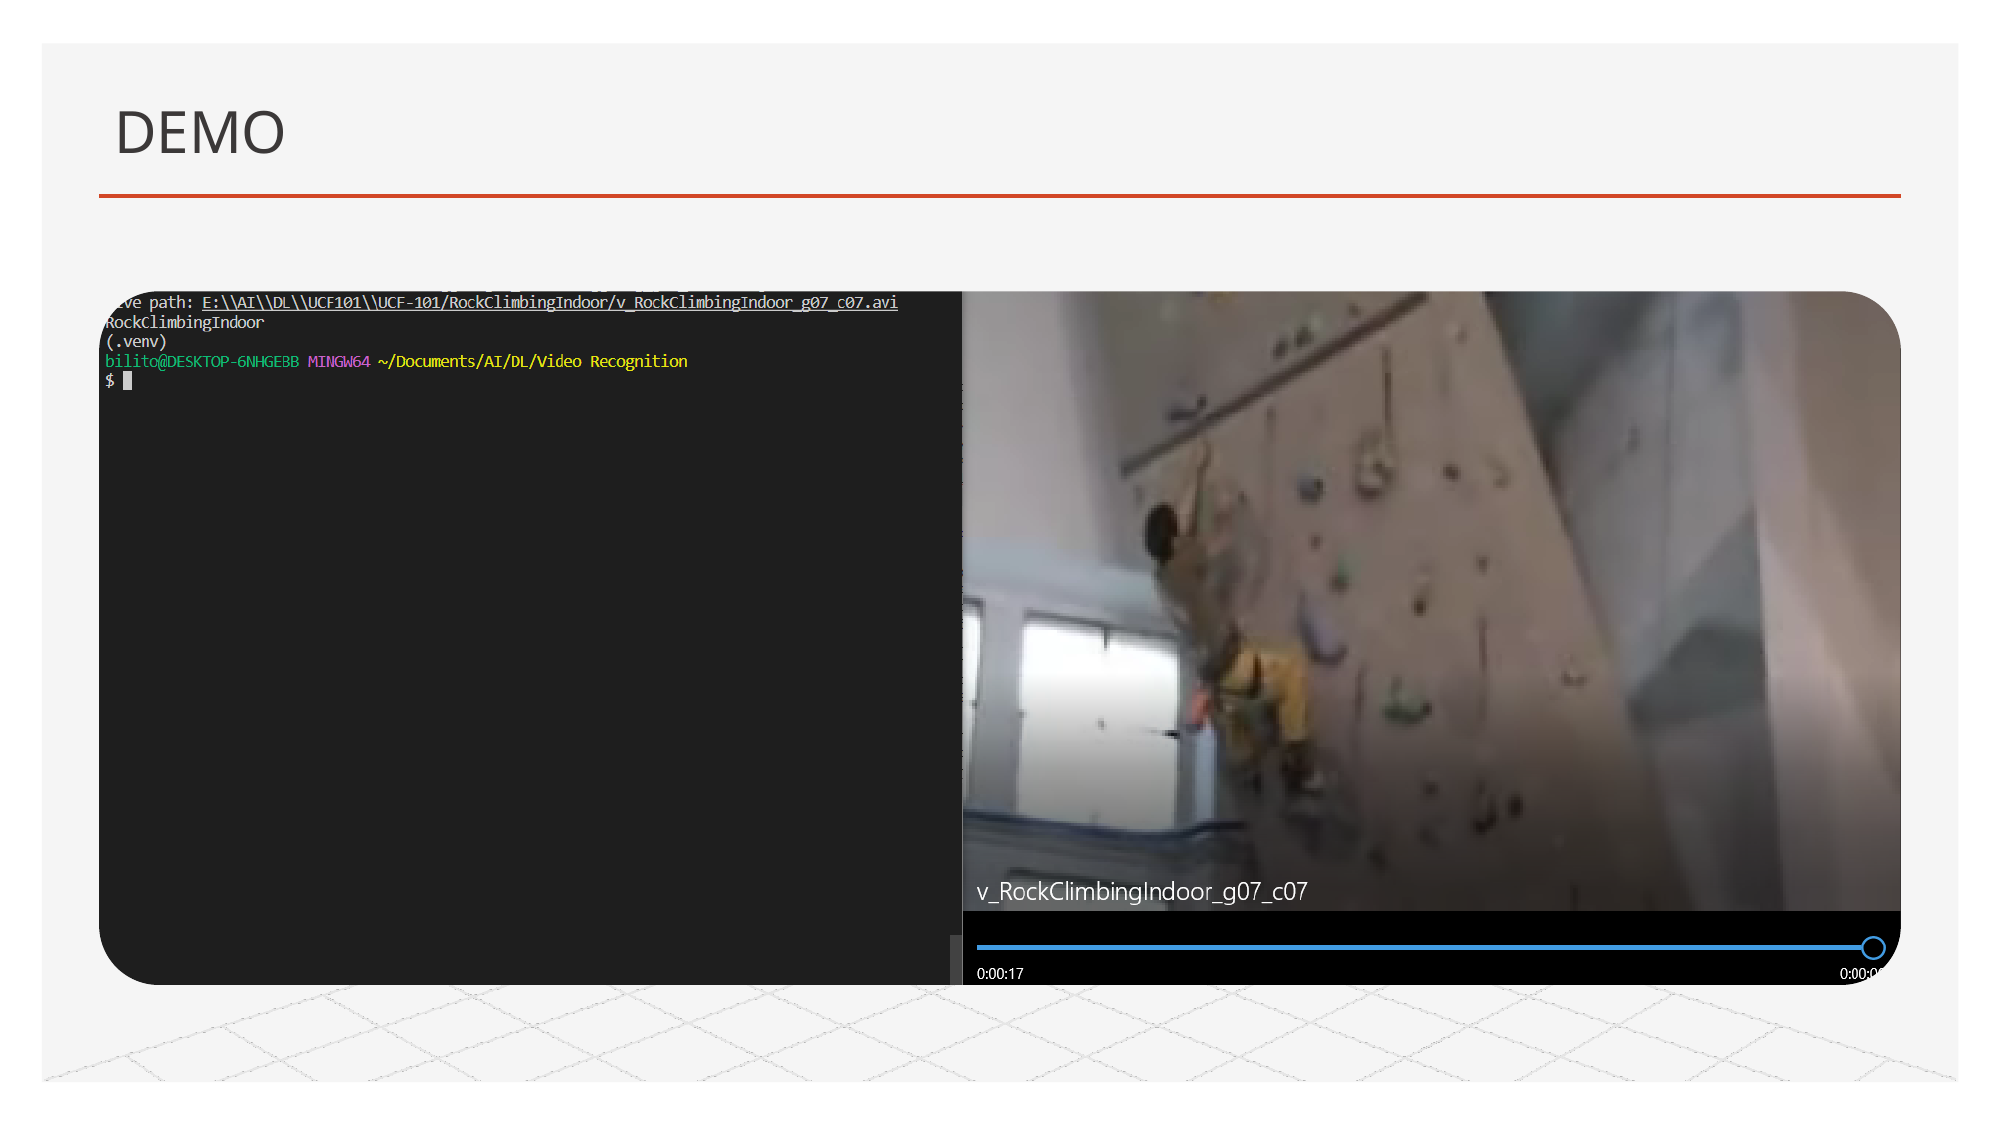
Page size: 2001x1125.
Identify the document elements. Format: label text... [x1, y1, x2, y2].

title DEMO [99, 73, 1901, 197]
picture [44, 291, 1956, 1081]
